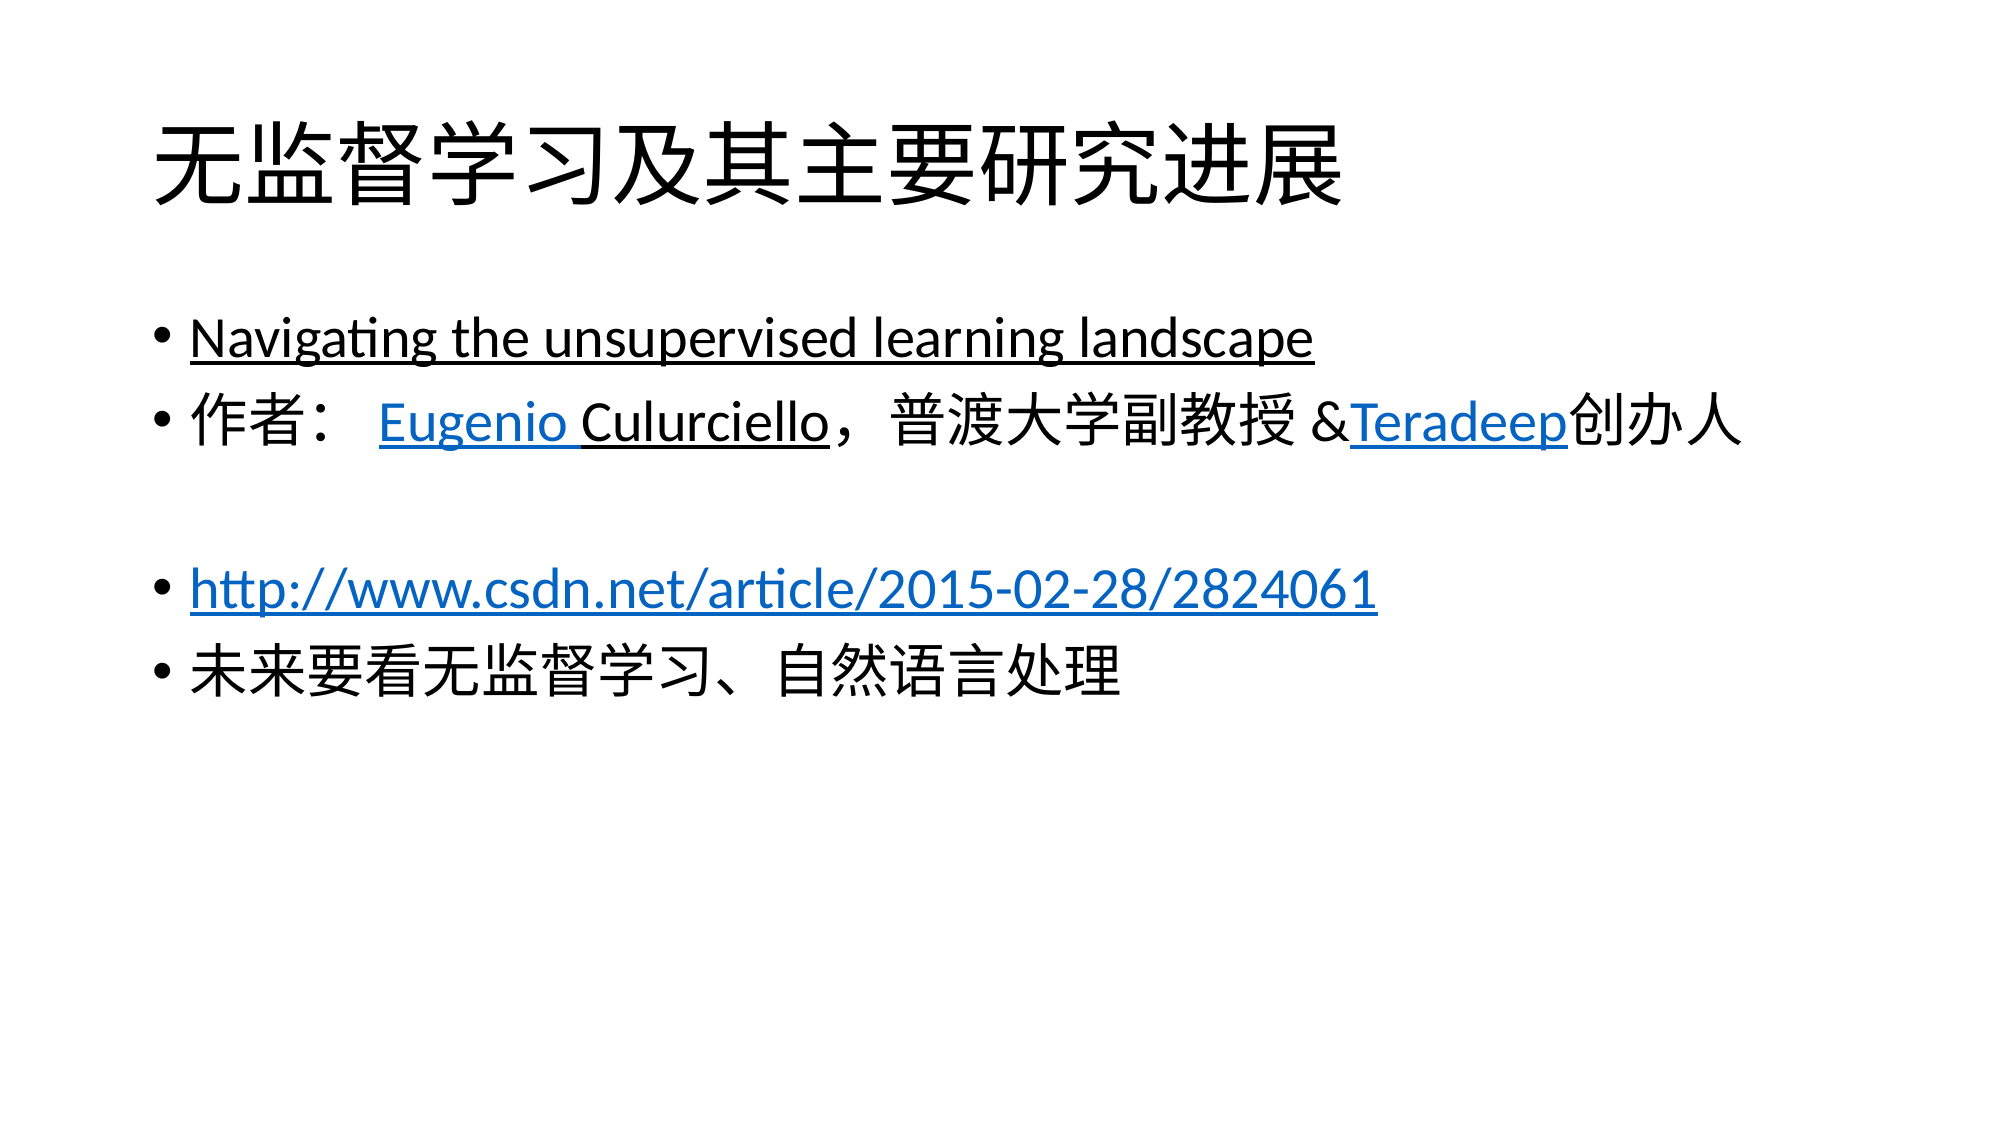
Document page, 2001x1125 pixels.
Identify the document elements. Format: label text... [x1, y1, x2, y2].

title 无监督学习及其主要研究进展 [137, 59, 1863, 278]
list Navigating the unsupervised learning landscape 作者：Eugenio Culurciello，普渡大学副教授&Teradeep创办人 http://www.csdn.net/article/2015-02-28/2824061 未来要看无监督学习、自然语言处理 [137, 299, 1863, 1014]
